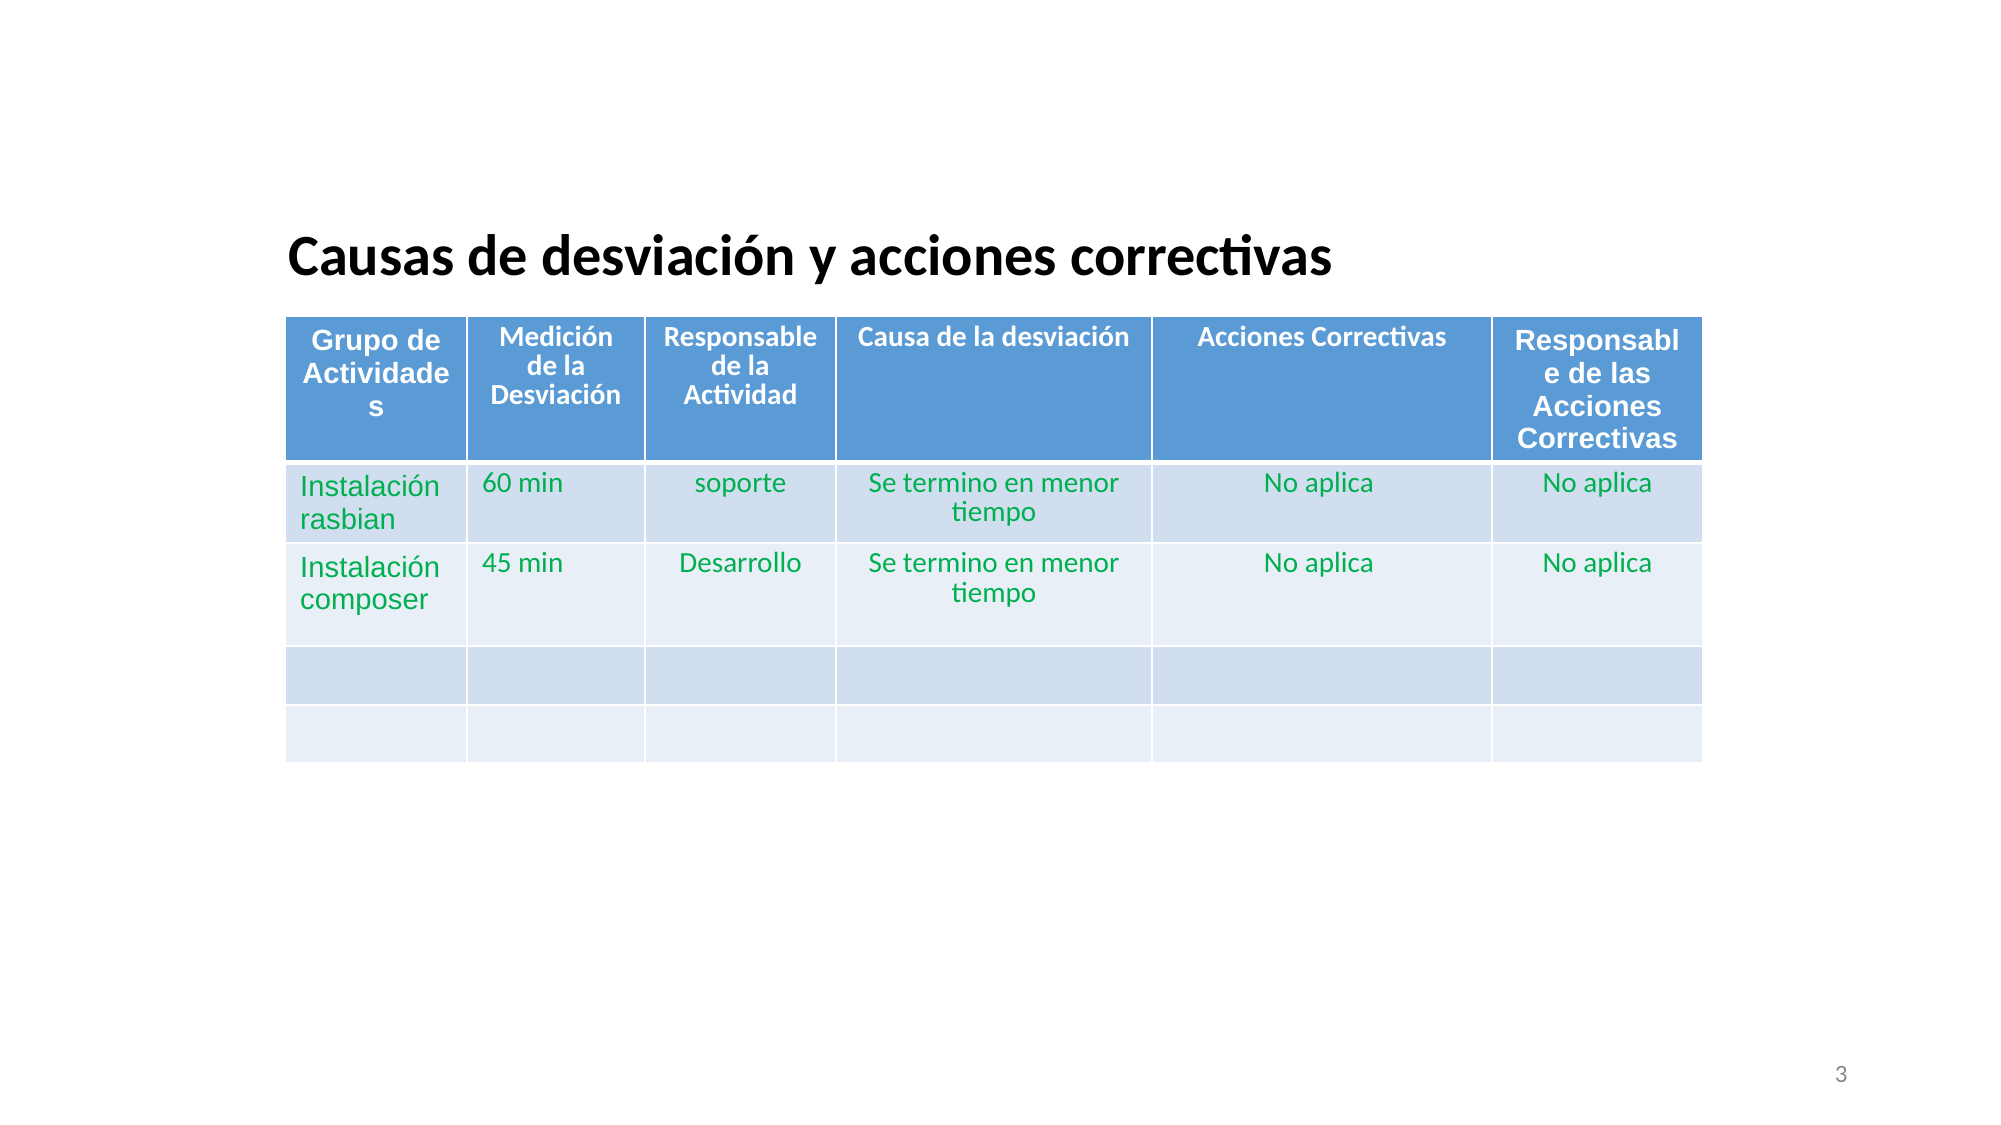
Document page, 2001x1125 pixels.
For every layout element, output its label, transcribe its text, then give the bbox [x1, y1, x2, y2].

table_cell Instalación rasbian [286, 465, 466, 542]
table_cell No aplica [1153, 544, 1491, 645]
table_cell No aplica [1153, 465, 1491, 542]
slide_number 3 [1412, 1042, 1863, 1103]
table_cell No aplica [1493, 465, 1702, 542]
table_cell Se termino en menor tiempo [837, 544, 1151, 645]
table_header Responsable de las Acciones Correctivas [1493, 317, 1702, 460]
table_header Acciones Correctivas [1153, 317, 1491, 460]
table_cell 45 min [468, 544, 644, 645]
text_box Causas de desviación y acciones correctivas [273, 222, 1549, 282]
table_cell [1153, 706, 1491, 762]
table_cell Se termino en menor tiempo [837, 465, 1151, 542]
table_cell soporte [646, 465, 835, 542]
table_cell [1153, 647, 1491, 704]
table_cell [286, 647, 466, 704]
table_cell [837, 706, 1151, 762]
table_header Medición de la Desviación [468, 317, 644, 460]
table_cell [286, 706, 466, 762]
table_header Grupo de Actividades [286, 317, 466, 460]
table_cell [468, 647, 644, 704]
table_cell [646, 706, 835, 762]
table_cell [837, 647, 1151, 704]
table_header Causa de la desviación [837, 317, 1151, 460]
table_cell Desarrollo [646, 544, 835, 645]
table_cell [1493, 647, 1702, 704]
table_cell [468, 706, 644, 762]
table_cell [646, 647, 835, 704]
table_cell No aplica [1493, 544, 1702, 645]
table_cell 60 min [468, 465, 644, 542]
table_cell [1493, 706, 1702, 762]
table_header Responsable de la Actividad [646, 317, 835, 460]
table_cell Instalación composer [286, 544, 466, 645]
